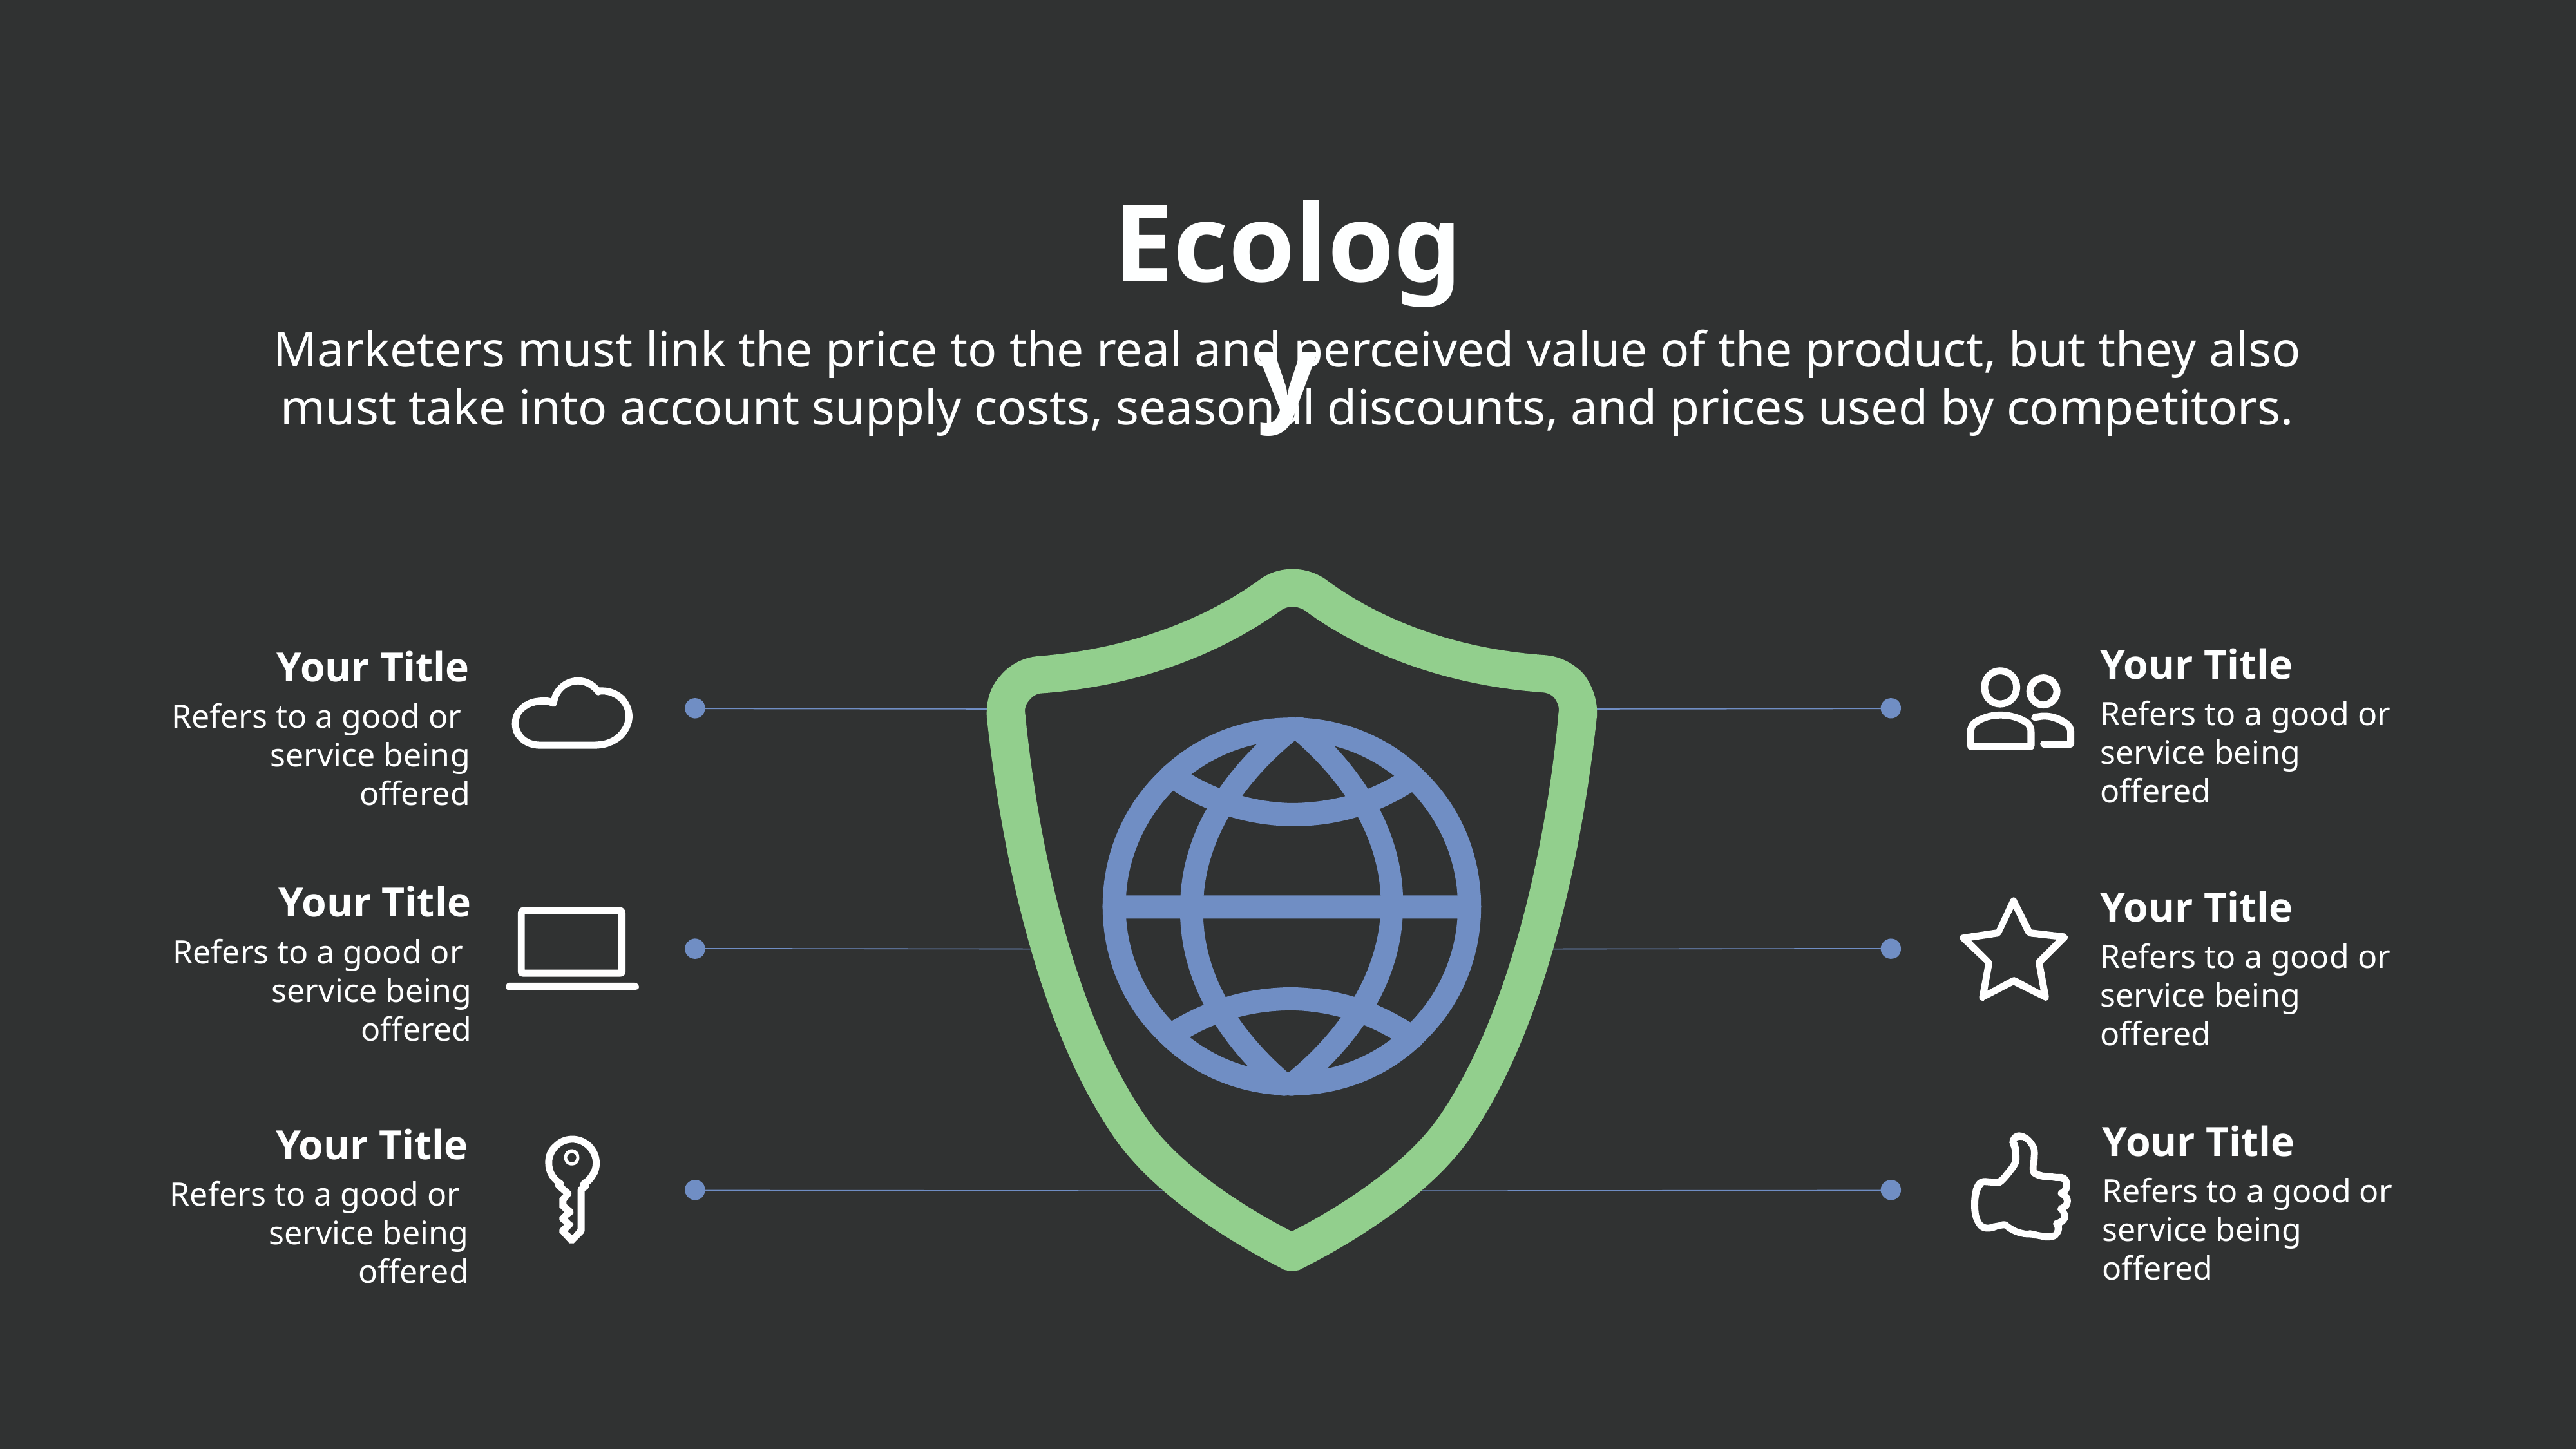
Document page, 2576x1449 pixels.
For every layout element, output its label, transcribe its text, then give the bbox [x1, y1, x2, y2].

text_box Your Title [262, 1114, 479, 1169]
text_box [986, 569, 1598, 1271]
text_box [1304, 717, 1482, 905]
text_box [1102, 770, 1173, 904]
text_box Refers to a good or service being offered [2092, 1165, 2422, 1267]
text_box Marketers must link the price to the real and perceived value of the product, but they also must take into account supply costs, seasonal discounts, and prices used by competitors. [259, 313, 2317, 440]
text_box Refers to a good or service being offered [2090, 931, 2420, 1032]
text_box [2031, 712, 2075, 748]
text_box Refers to a good or service being offered [149, 1169, 479, 1270]
text_box Refers to a good or service being offered [150, 690, 480, 792]
text_box [1880, 698, 1902, 719]
text_box [517, 907, 626, 977]
text_box [1960, 897, 2068, 1001]
text_box [685, 938, 705, 959]
text_box Your Title [2090, 634, 2307, 688]
text_box [1403, 895, 1482, 919]
text_box [511, 677, 633, 749]
text_box Ecology [1082, 169, 1493, 310]
text_box Refers to a good or service being offered [151, 926, 482, 1027]
text_box [1297, 1039, 1417, 1095]
text_box Your Title [2090, 876, 2307, 931]
text_box Your Title [264, 871, 481, 926]
text_box [1981, 667, 2021, 708]
text_box [1971, 1132, 2071, 1241]
text_box [1411, 909, 1482, 1044]
text_box [1102, 895, 1180, 919]
text_box [1880, 938, 1902, 959]
text_box [1967, 711, 2035, 750]
text_box Your Title [2092, 1111, 2309, 1165]
text_box [2026, 674, 2061, 709]
text_box Your Title [263, 636, 480, 690]
text_box [564, 1149, 580, 1166]
text_box [1880, 1180, 1902, 1200]
text_box [1203, 895, 1380, 919]
text_box [1226, 987, 1354, 1018]
text_box [545, 1135, 600, 1244]
text_box [1179, 717, 1295, 1096]
text_box [506, 982, 639, 990]
text_box [1229, 796, 1357, 826]
text_box [685, 1180, 705, 1200]
text_box [1364, 1005, 1424, 1050]
text_box [685, 698, 705, 719]
text_box Refers to a good or service being offered [2090, 688, 2420, 790]
text_box [1165, 717, 1286, 774]
text_box [1368, 766, 1424, 809]
text_box [1159, 1005, 1215, 1047]
text_box [1102, 909, 1279, 1095]
text_box [1159, 763, 1219, 809]
text_box [1280, 717, 1404, 1096]
